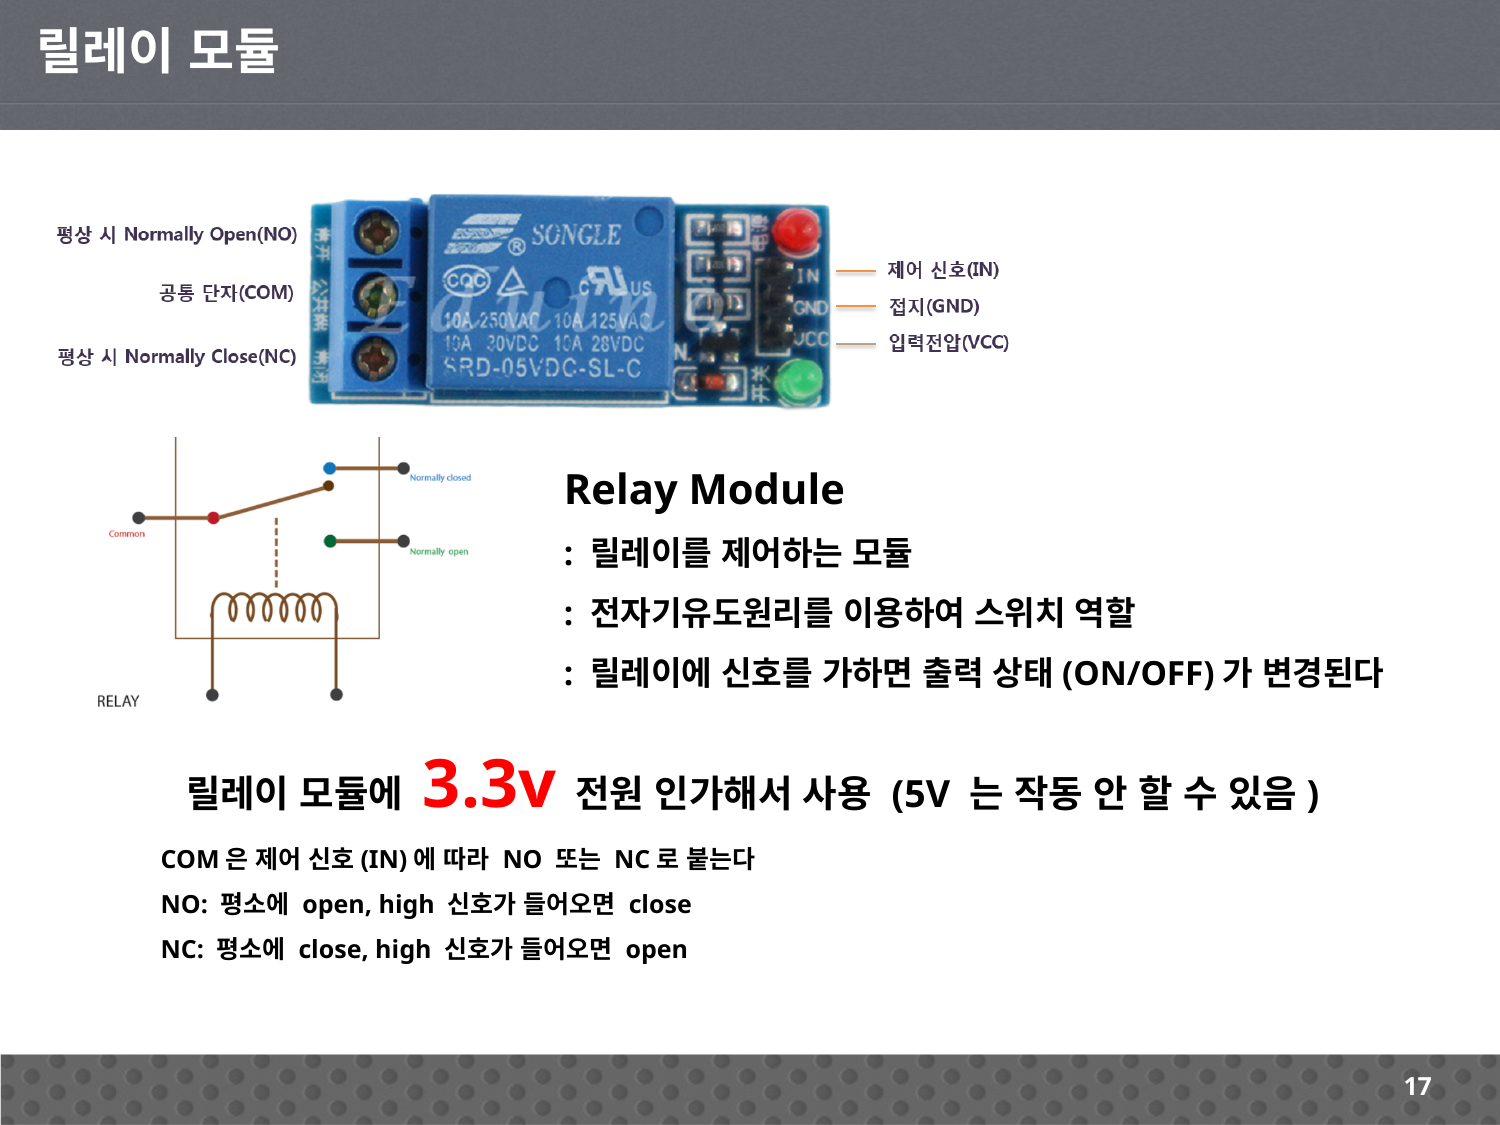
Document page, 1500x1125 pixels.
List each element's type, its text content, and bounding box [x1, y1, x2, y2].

picture [42, 42, 1023, 714]
list 릴레이 모듈 [21, 12, 550, 102]
text_box Relay Module : 릴레이를 제어하는 모듈 : 전자기유도원리를 이용하여 스위치 역할 : 릴레이에 신호를 가하면 출력 상태(ON/OFF)가 변경된다 [549, 430, 1459, 700]
text_box COM은 제어 신호(IN)에 따라 NO 또는 NC로 붙는다 NO: 평소에 open, high 신호가 들어오면 close NC: 평소에 close, high 신호가 들어오면 open [145, 821, 1406, 971]
text_box 릴레이 모듈에 3.3v 전원 인가해서 사용 (5V 는 작동 안 할 수 있음) [171, 733, 1406, 821]
slide_number 17 [1096, 1057, 1447, 1118]
